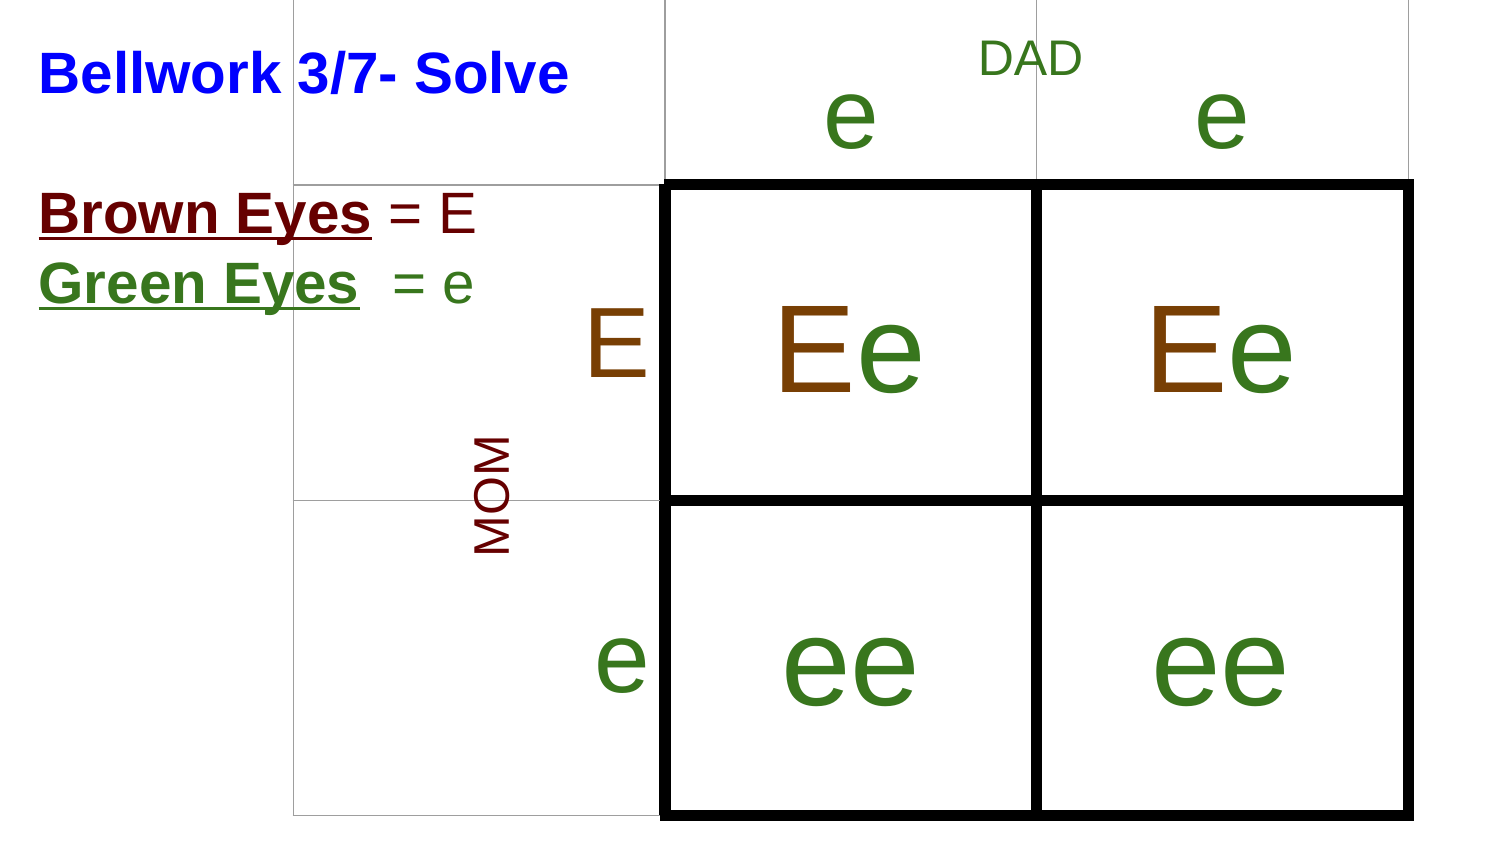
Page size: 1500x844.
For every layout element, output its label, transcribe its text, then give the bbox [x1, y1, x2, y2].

text_box DAD [962, 10, 1134, 105]
text_box Bellwork 3/7- Solve Brown Eyes = E Green Eyes = e [23, 20, 612, 361]
text_box Ee [1060, 222, 1382, 463]
text_box ee [690, 535, 1012, 776]
table_cell [1042, 190, 1403, 495]
table_cell E [294, 186, 659, 500]
text_box MOM [444, 401, 538, 573]
table_header e [666, 0, 1036, 179]
table_header [294, 0, 664, 184]
text_box ee [1060, 535, 1382, 776]
table_cell [671, 506, 1031, 810]
table_cell [1042, 506, 1403, 810]
text_box Ee [688, 222, 1010, 462]
table_cell [671, 190, 1031, 495]
table_header e [1037, 0, 1408, 179]
table_cell e [294, 501, 659, 815]
